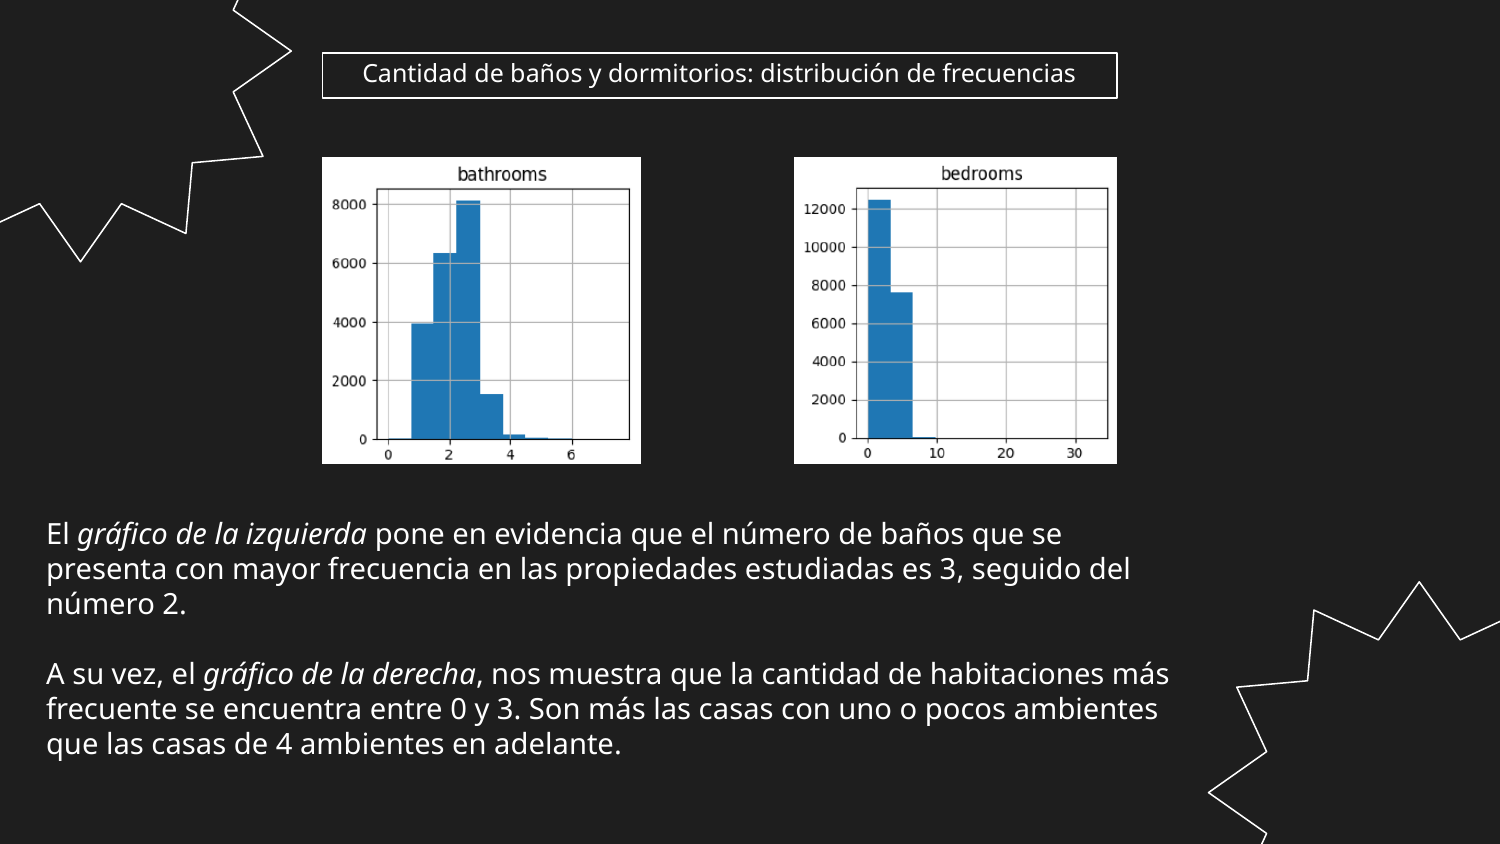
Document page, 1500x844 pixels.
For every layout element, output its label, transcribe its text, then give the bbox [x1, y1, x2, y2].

picture [322, 156, 641, 464]
picture [794, 156, 1118, 464]
text_box Cantidad de baños y dormitorios: distribución de frecuencias [322, 52, 1117, 98]
text_box El gráfico de la izquierda pone en evidencia que el número de baños que se presenta con mayor frecuencia en las propiedades estudiadas es 3, seguido del número 2. A su vez, el gráfico de la derecha, nos muestra que la cantidad de habitaciones más frecuente se encuentra entre 0 y 3. Son más las casas con uno o pocos ambientes que las casas de 4 ambientes en adelante. [30, 511, 1188, 794]
